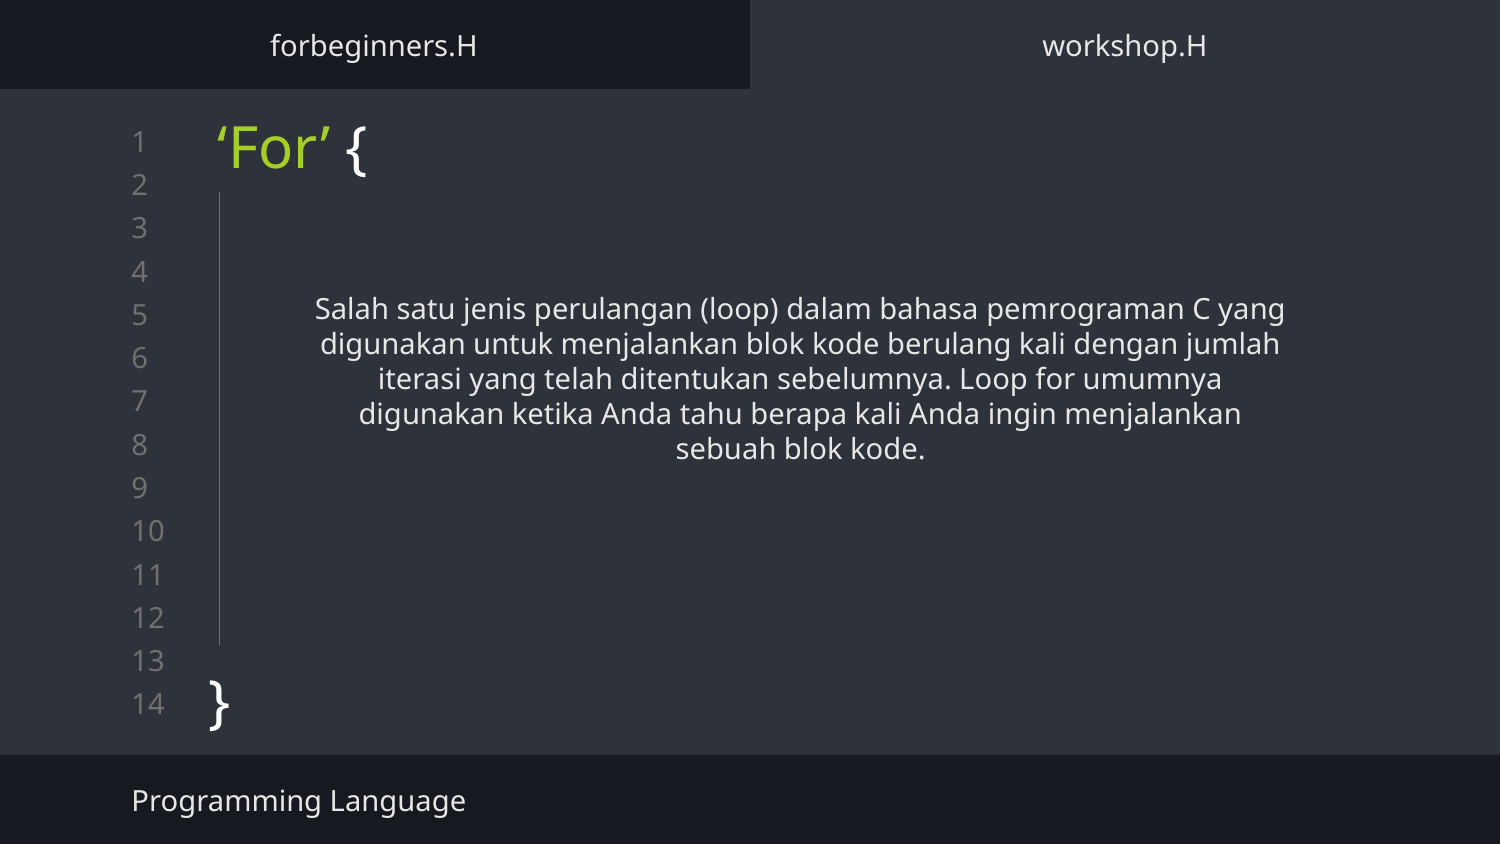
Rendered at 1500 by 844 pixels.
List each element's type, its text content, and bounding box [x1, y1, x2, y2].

title ‘For’ { [187, 95, 1384, 185]
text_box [177, 191, 262, 750]
subtitle Programming Language [116, 770, 915, 829]
subtitle workshop.H [750, 15, 1500, 74]
subtitle Salah satu jenis perulangan (loop) dalam bahasa pemrograman C yang digunakan untuk menjalankan blok kode berulang kali dengan jumlah iterasi yang telah ditentukan sebelumnya. Loop for umumnya digunakan ketika Anda tahu berapa kali Anda ingin menjalankan sebuah blok kode. [294, 257, 1308, 499]
subtitle forbeginners.H [0, 15, 749, 74]
